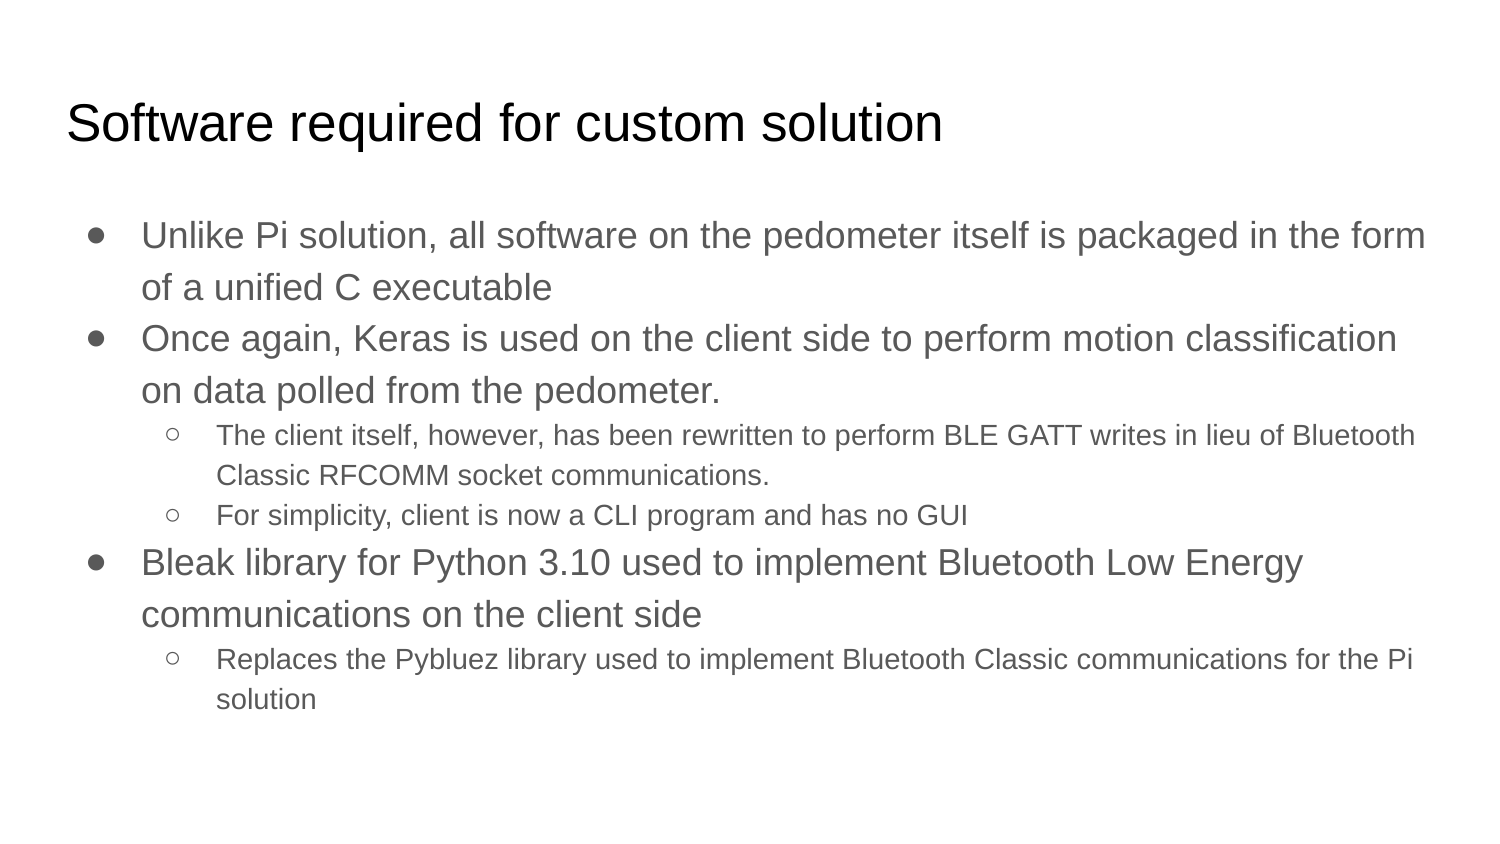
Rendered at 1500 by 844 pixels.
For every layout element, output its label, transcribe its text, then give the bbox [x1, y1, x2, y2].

list Unlike Pi solution, all software on the pedometer itself is packaged in the form of a unified C executable Once again, Keras is used on the client side to perform motion classification on data polled from the pedometer. The client itself, however, has been rewritten to perform BLE GATT writes in lieu of Bluetooth Classic RFCOMM socket communications. For simplicity, client is now a CLI program and has no GUI Bleak library for Python 3.10 used to implement Bluetooth Low Energy communications on the client side Replaces the Pybluez library used to implement Bluetooth Classic communications for the Pi solution [51, 189, 1449, 750]
title Software required for custom solution [51, 72, 1449, 167]
